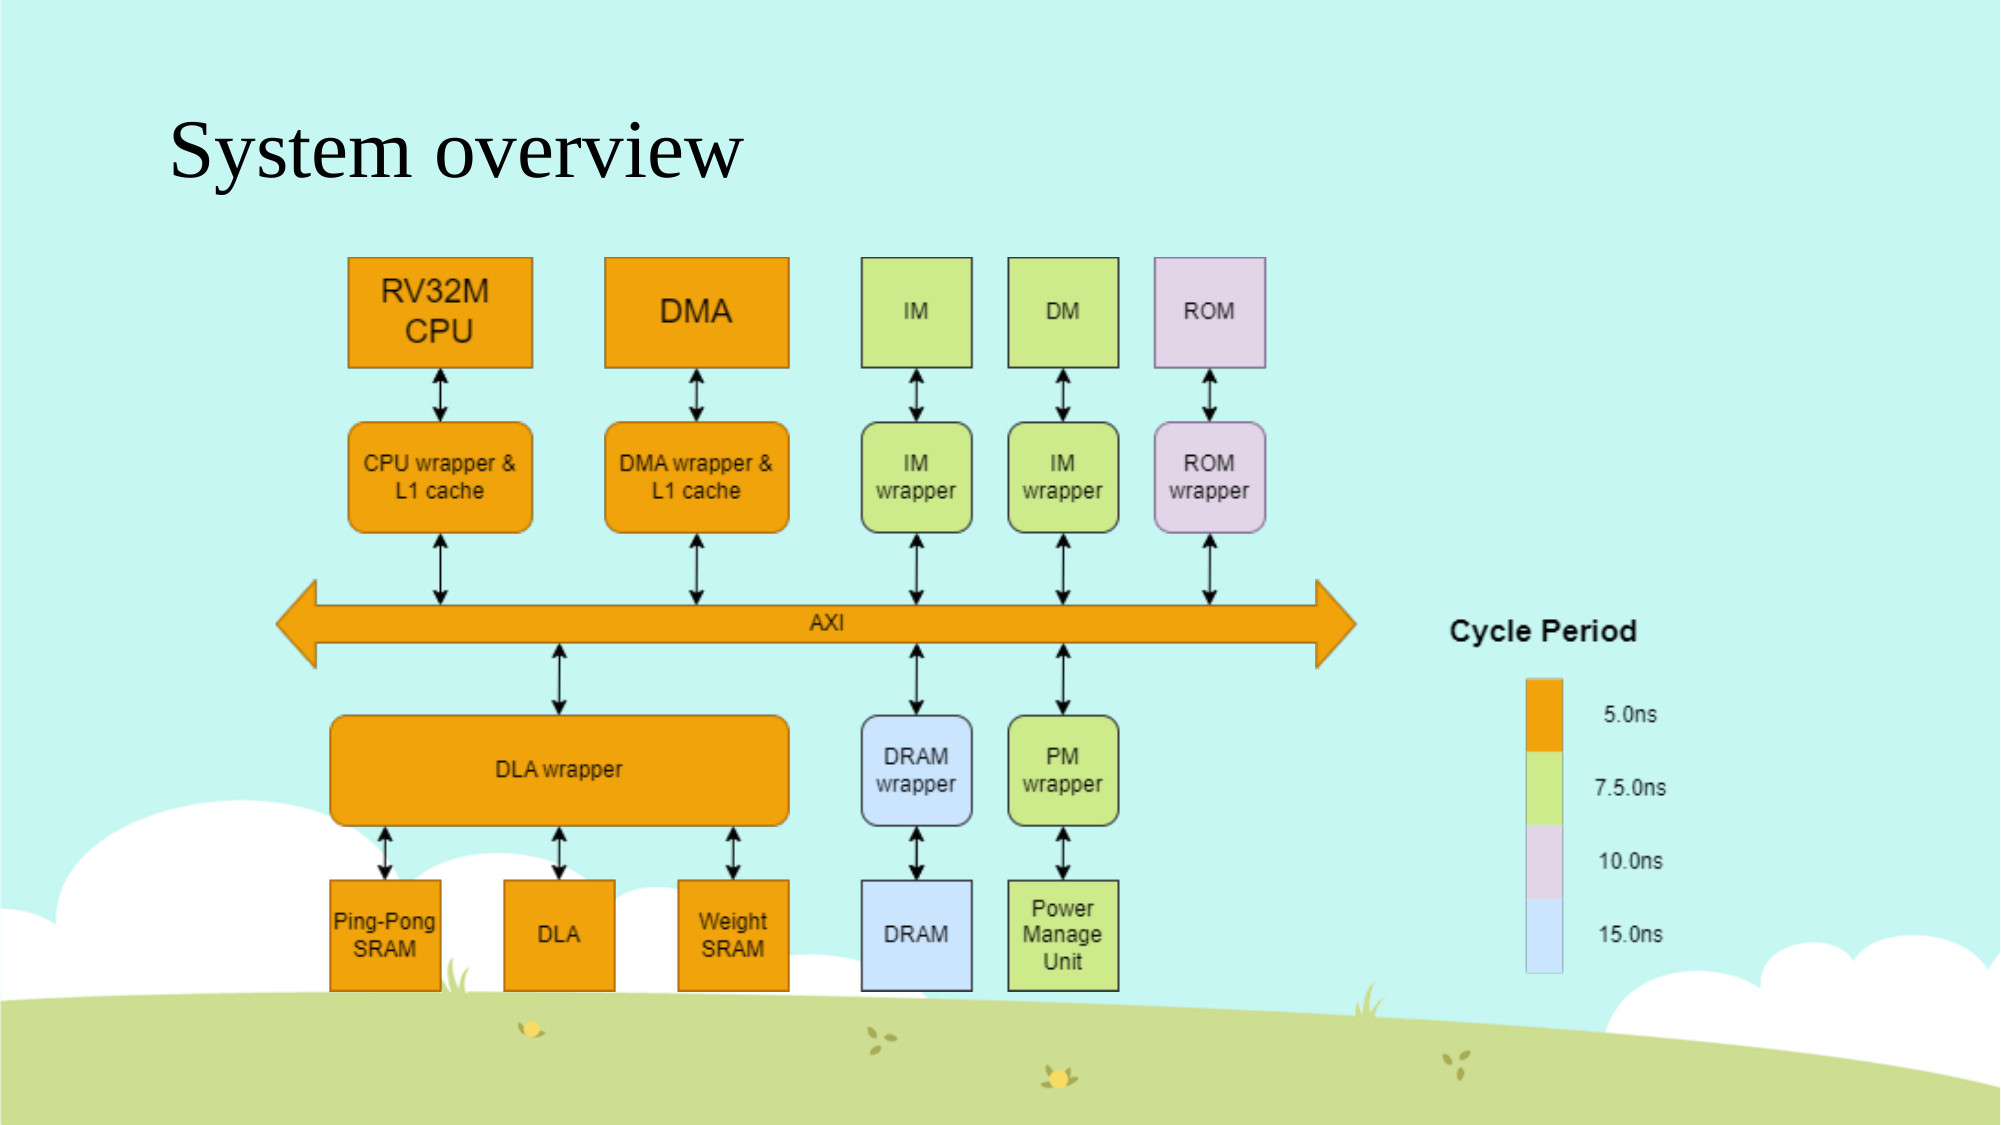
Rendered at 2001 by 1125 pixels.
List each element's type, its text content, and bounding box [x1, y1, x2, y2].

text_box System overview [132, 79, 1355, 203]
picture [0, 0, 2001, 1125]
